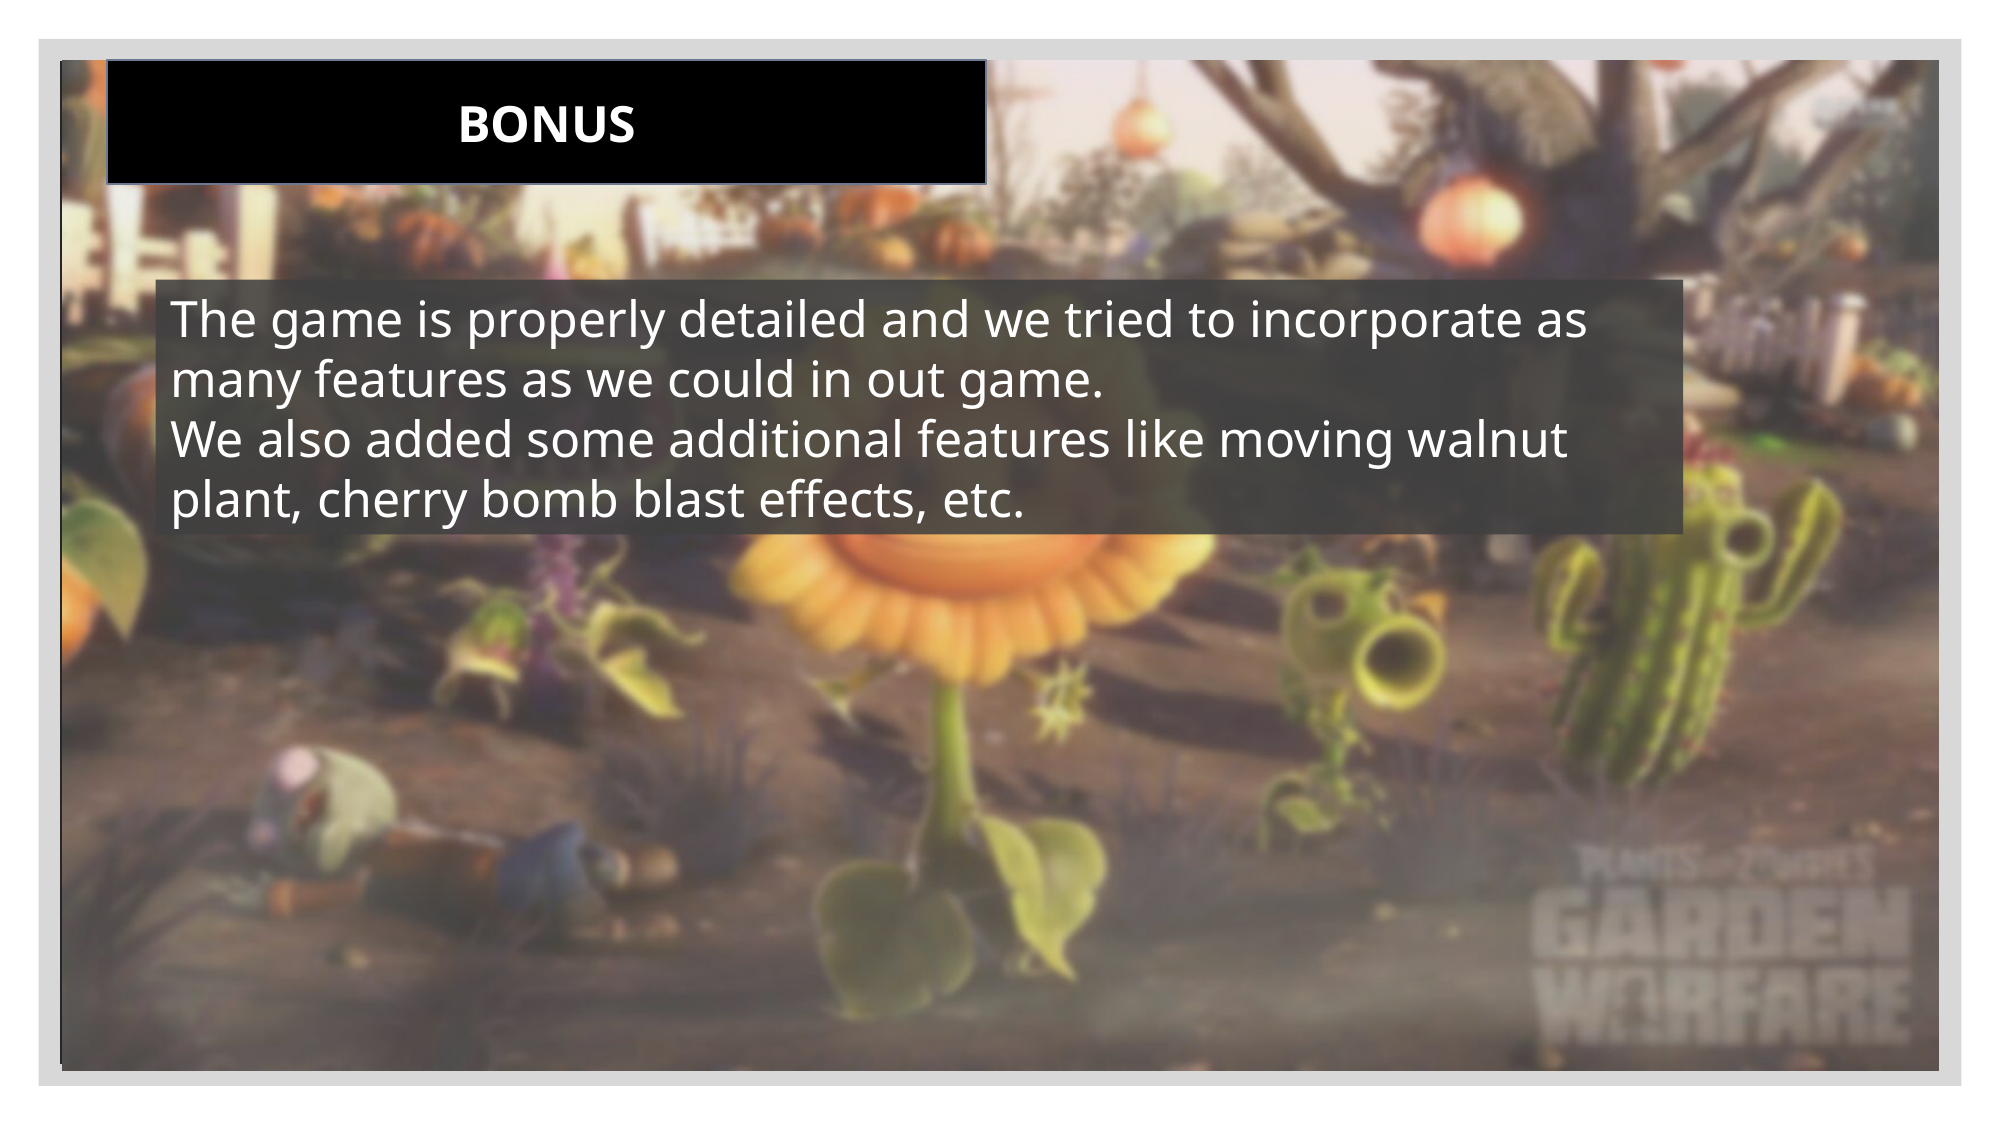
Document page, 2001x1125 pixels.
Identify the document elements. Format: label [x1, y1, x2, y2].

picture [62, 60, 1939, 1071]
